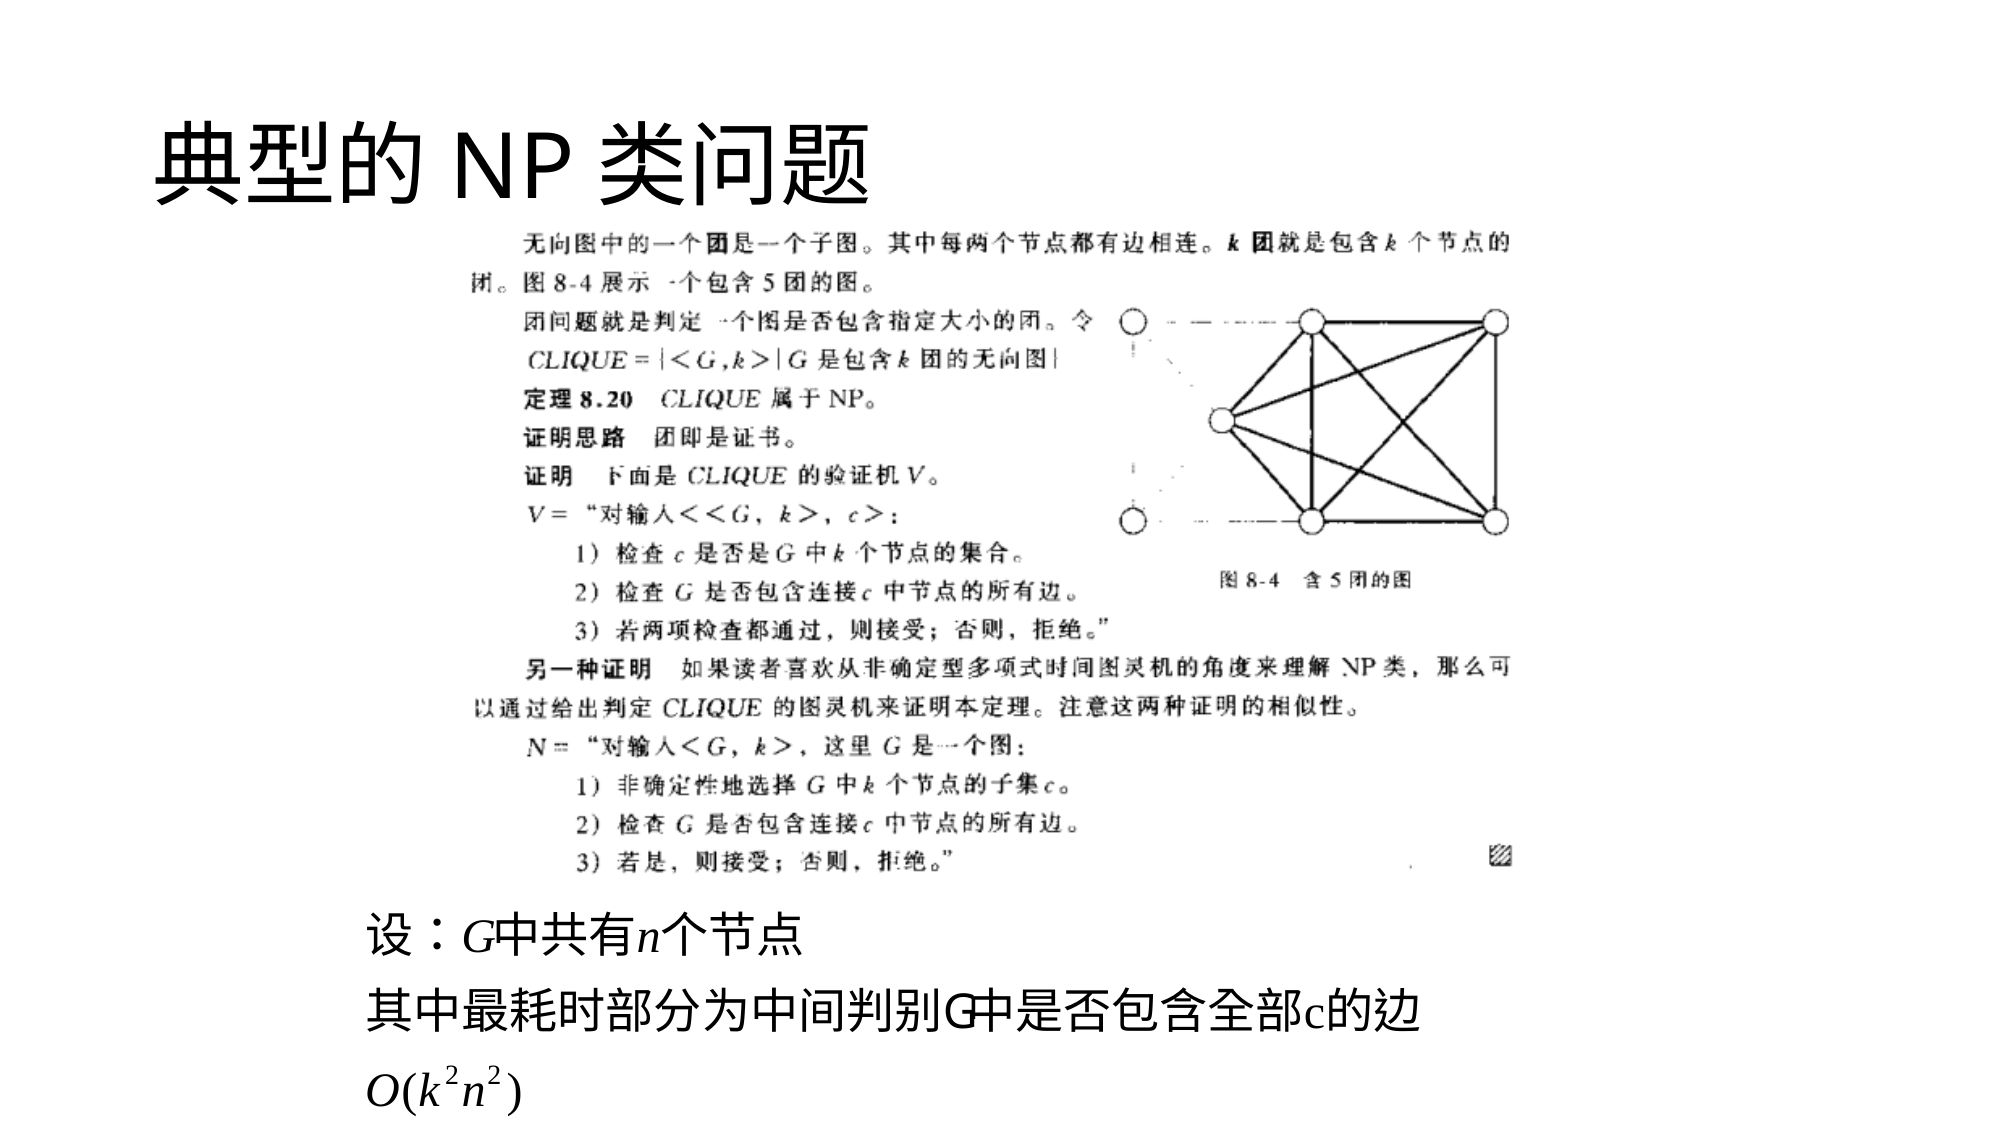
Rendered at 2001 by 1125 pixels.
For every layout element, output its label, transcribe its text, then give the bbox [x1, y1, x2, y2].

title 典型的NP类问题 [137, 59, 1863, 278]
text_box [359, 903, 1431, 1125]
picture [457, 222, 1543, 878]
